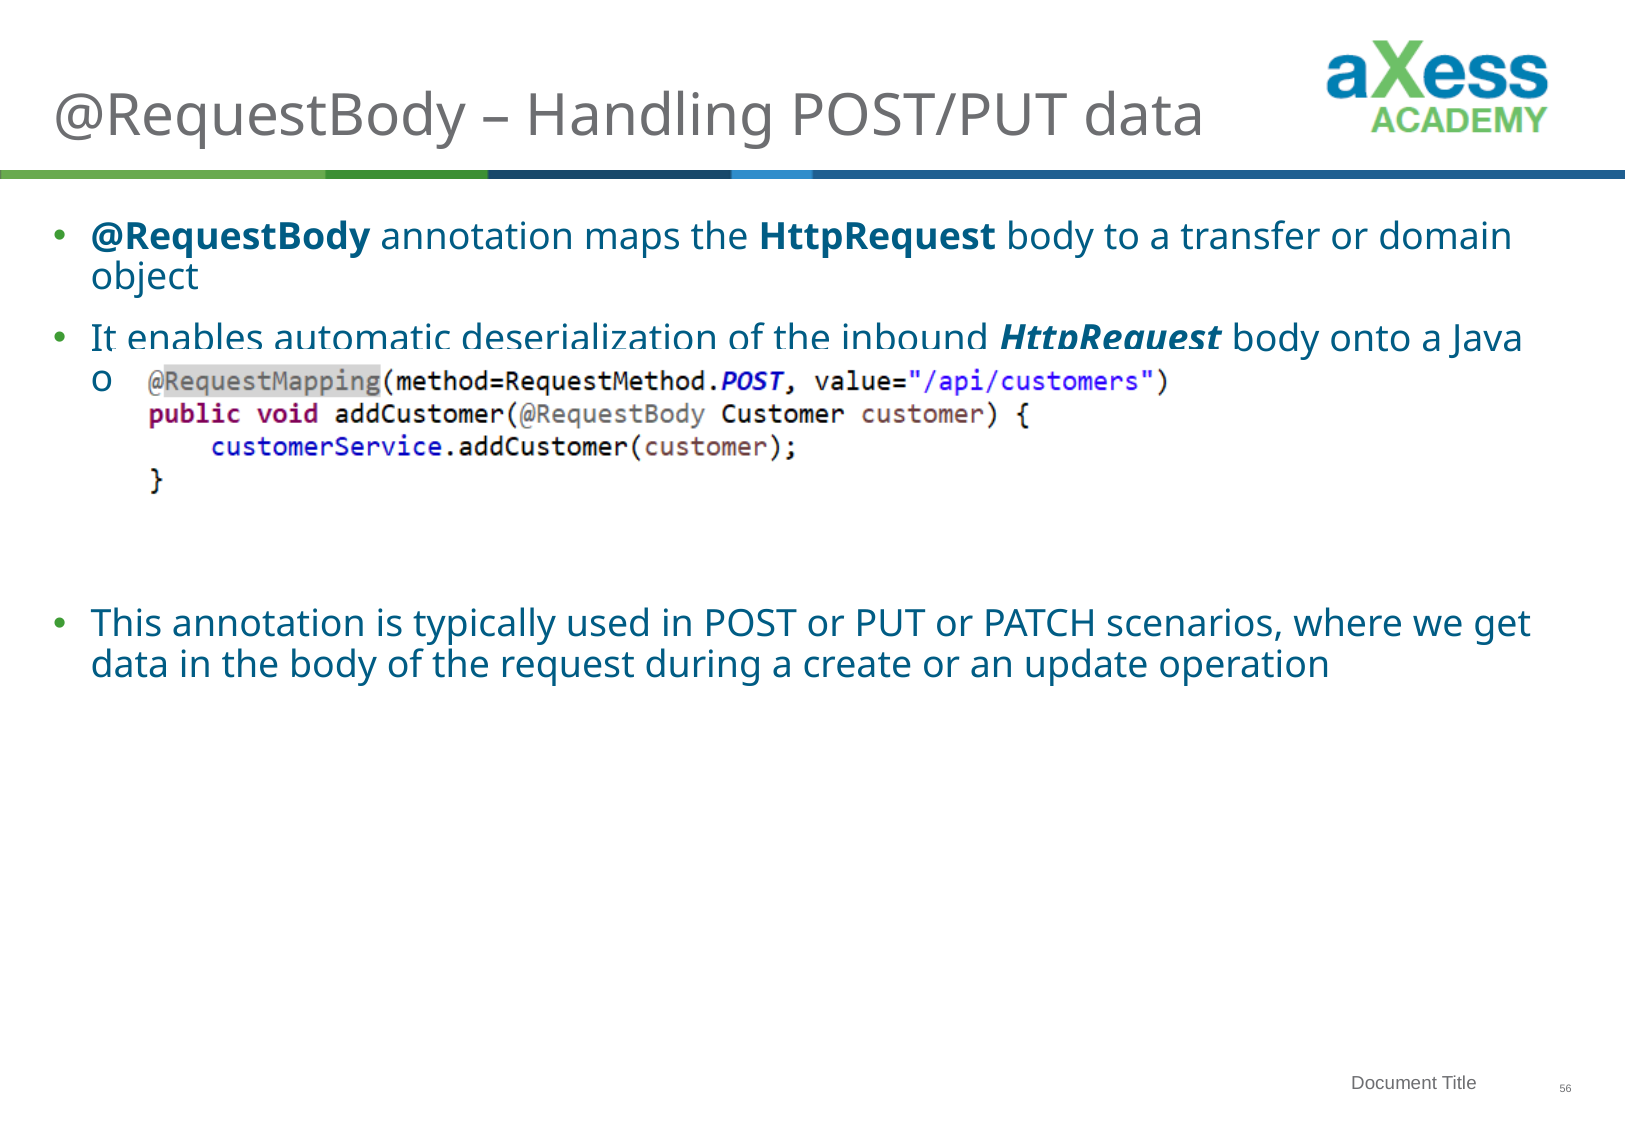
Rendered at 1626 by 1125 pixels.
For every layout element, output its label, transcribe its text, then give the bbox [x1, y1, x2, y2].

picture [0, 170, 1625, 179]
picture [1288, 30, 1574, 147]
list @RequestBody annotation maps the HttpRequest body to a transfer or domain object It enables automatic deserialization of the inbound HttpRequest body onto a Java object This annotation is typically used in POST or PUT or PATCH scenarios, where we get data in the body of the request during a create or an update operation [53, 217, 1573, 1013]
title @RequestBody – Handling POST/PUT data [53, 32, 1573, 148]
picture [112, 349, 1238, 514]
